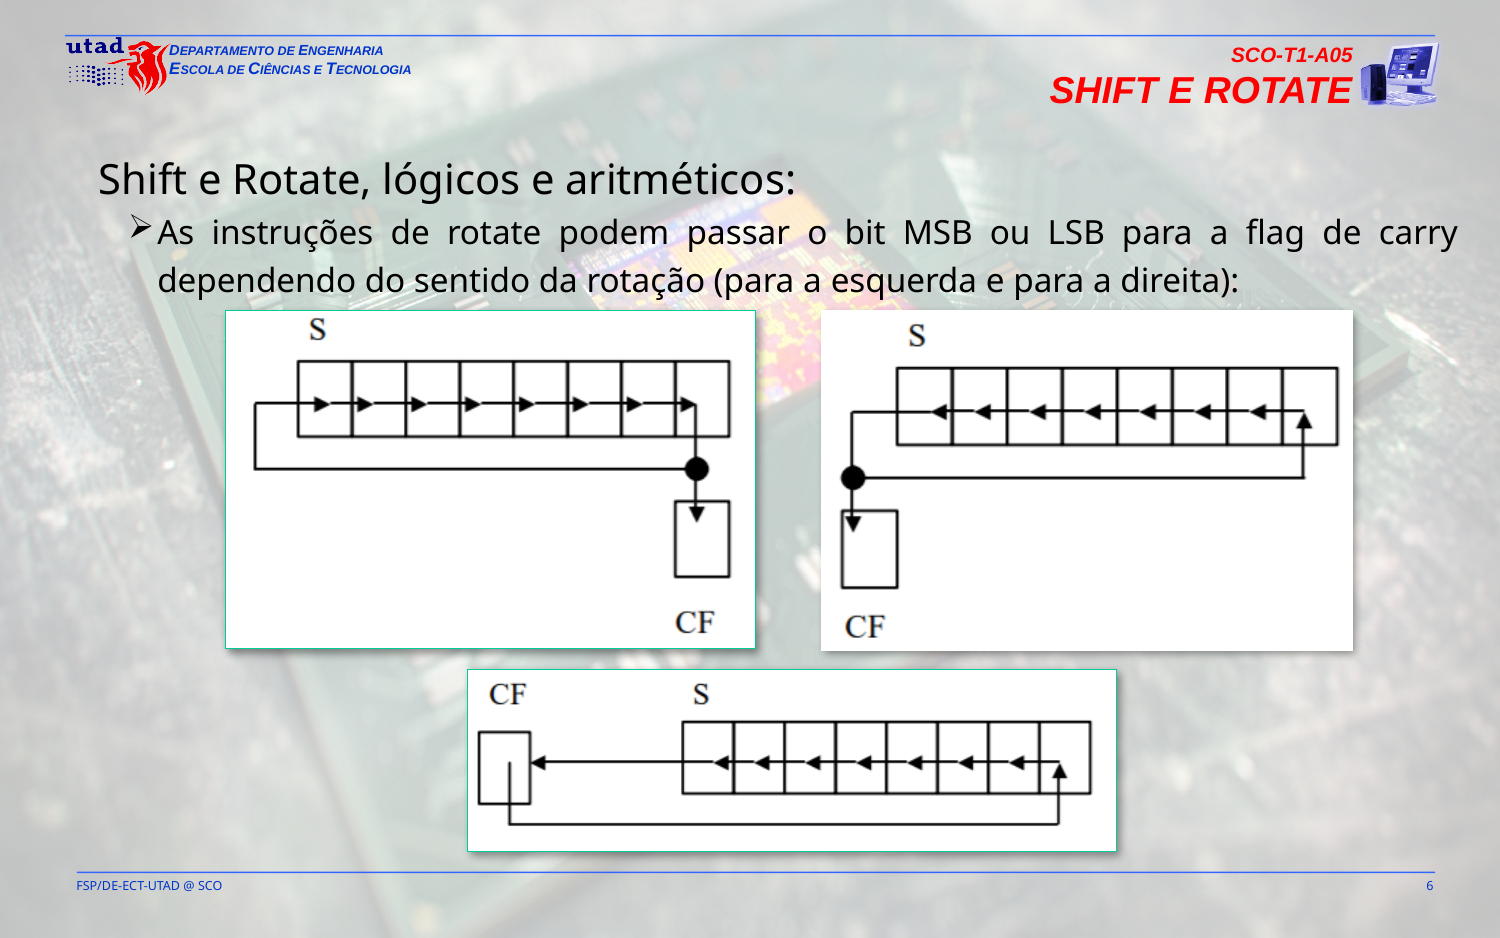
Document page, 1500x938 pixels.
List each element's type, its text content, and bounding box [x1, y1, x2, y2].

picture [224, 309, 757, 650]
picture [64, 35, 172, 97]
picture [821, 309, 1353, 652]
picture [466, 669, 1117, 852]
text_box Shift e Rotate, lógicos e aritméticos: As instruções de rotate podem passar o bit MSB ou LSB para a flag de carry dependendo do sentido da rotação (para a esquerda e para a direita): [88, 137, 1471, 304]
title SCO-T1-A05 Shift e Rotate [493, 35, 1365, 105]
picture [1352, 33, 1447, 115]
